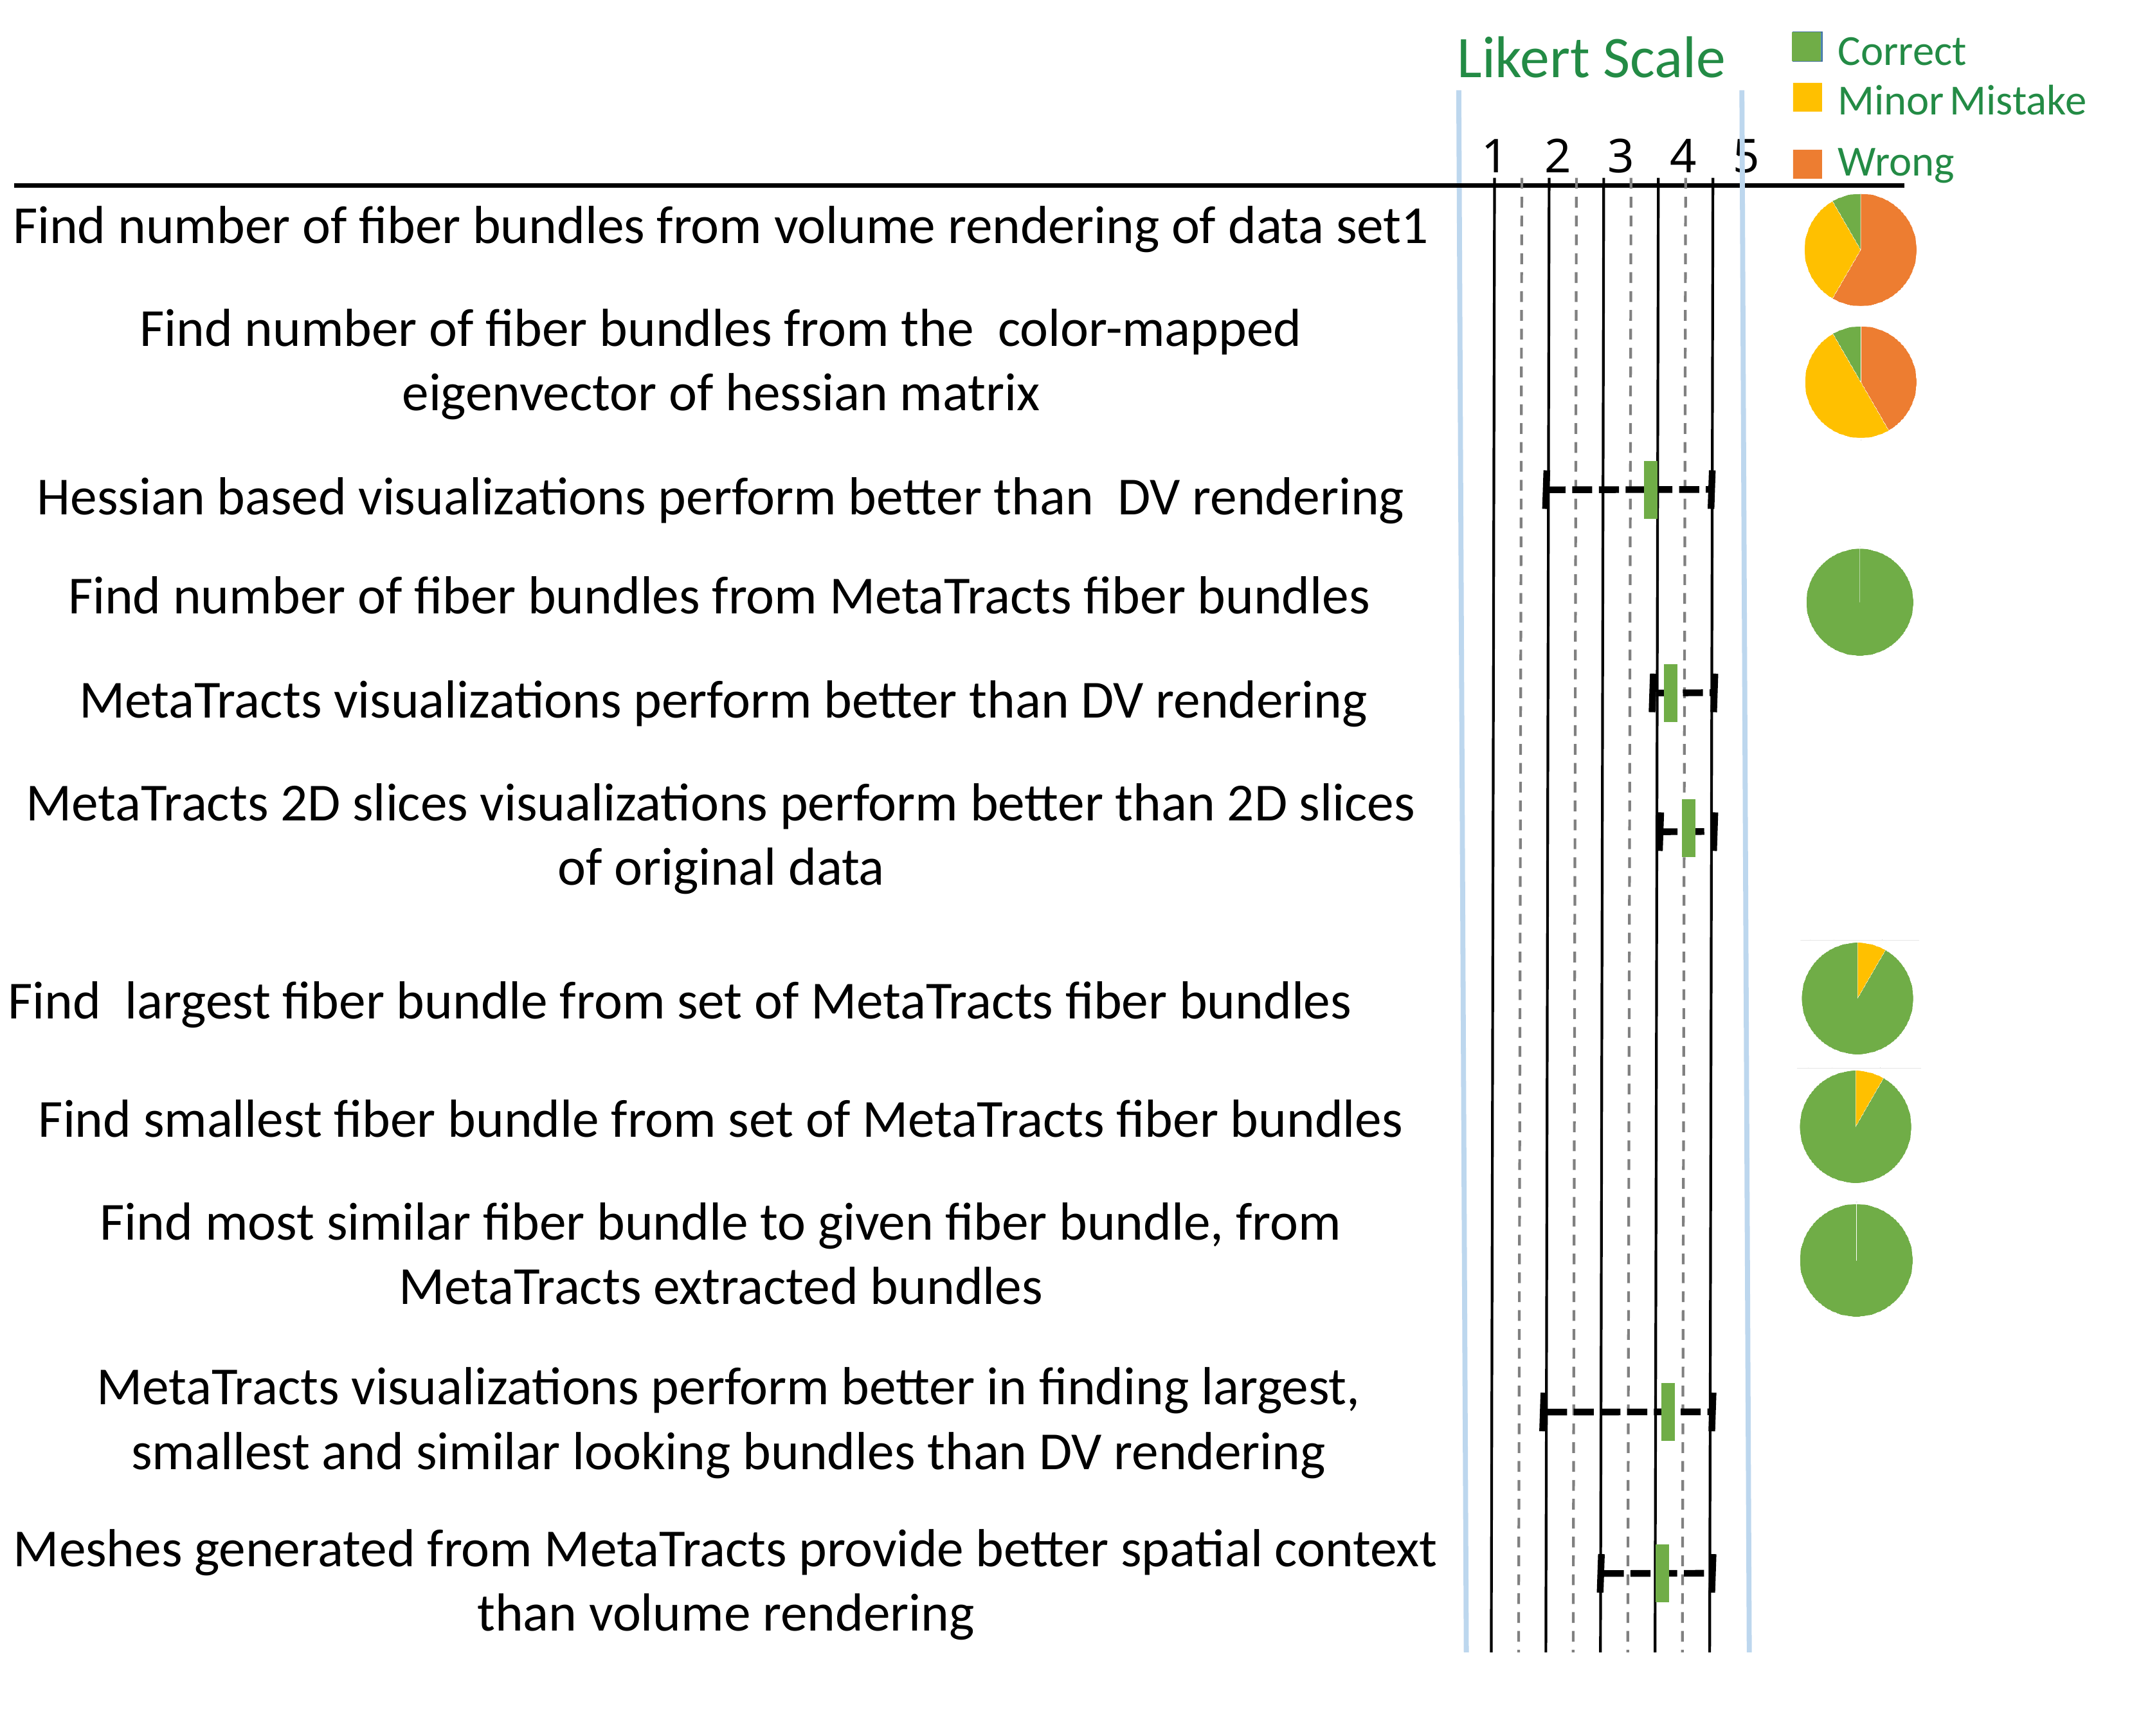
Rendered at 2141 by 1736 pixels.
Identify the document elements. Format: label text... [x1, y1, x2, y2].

text_box [1791, 32, 1821, 62]
text_box Minor Mistake [1828, 73, 2124, 122]
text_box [0, 90, 1924, 1652]
text_box Wrong [1924, 139, 2124, 179]
text_box Likert Scale [1423, 20, 1761, 88]
text_box [1793, 82, 1823, 90]
text_box Correct [1828, 17, 2039, 73]
